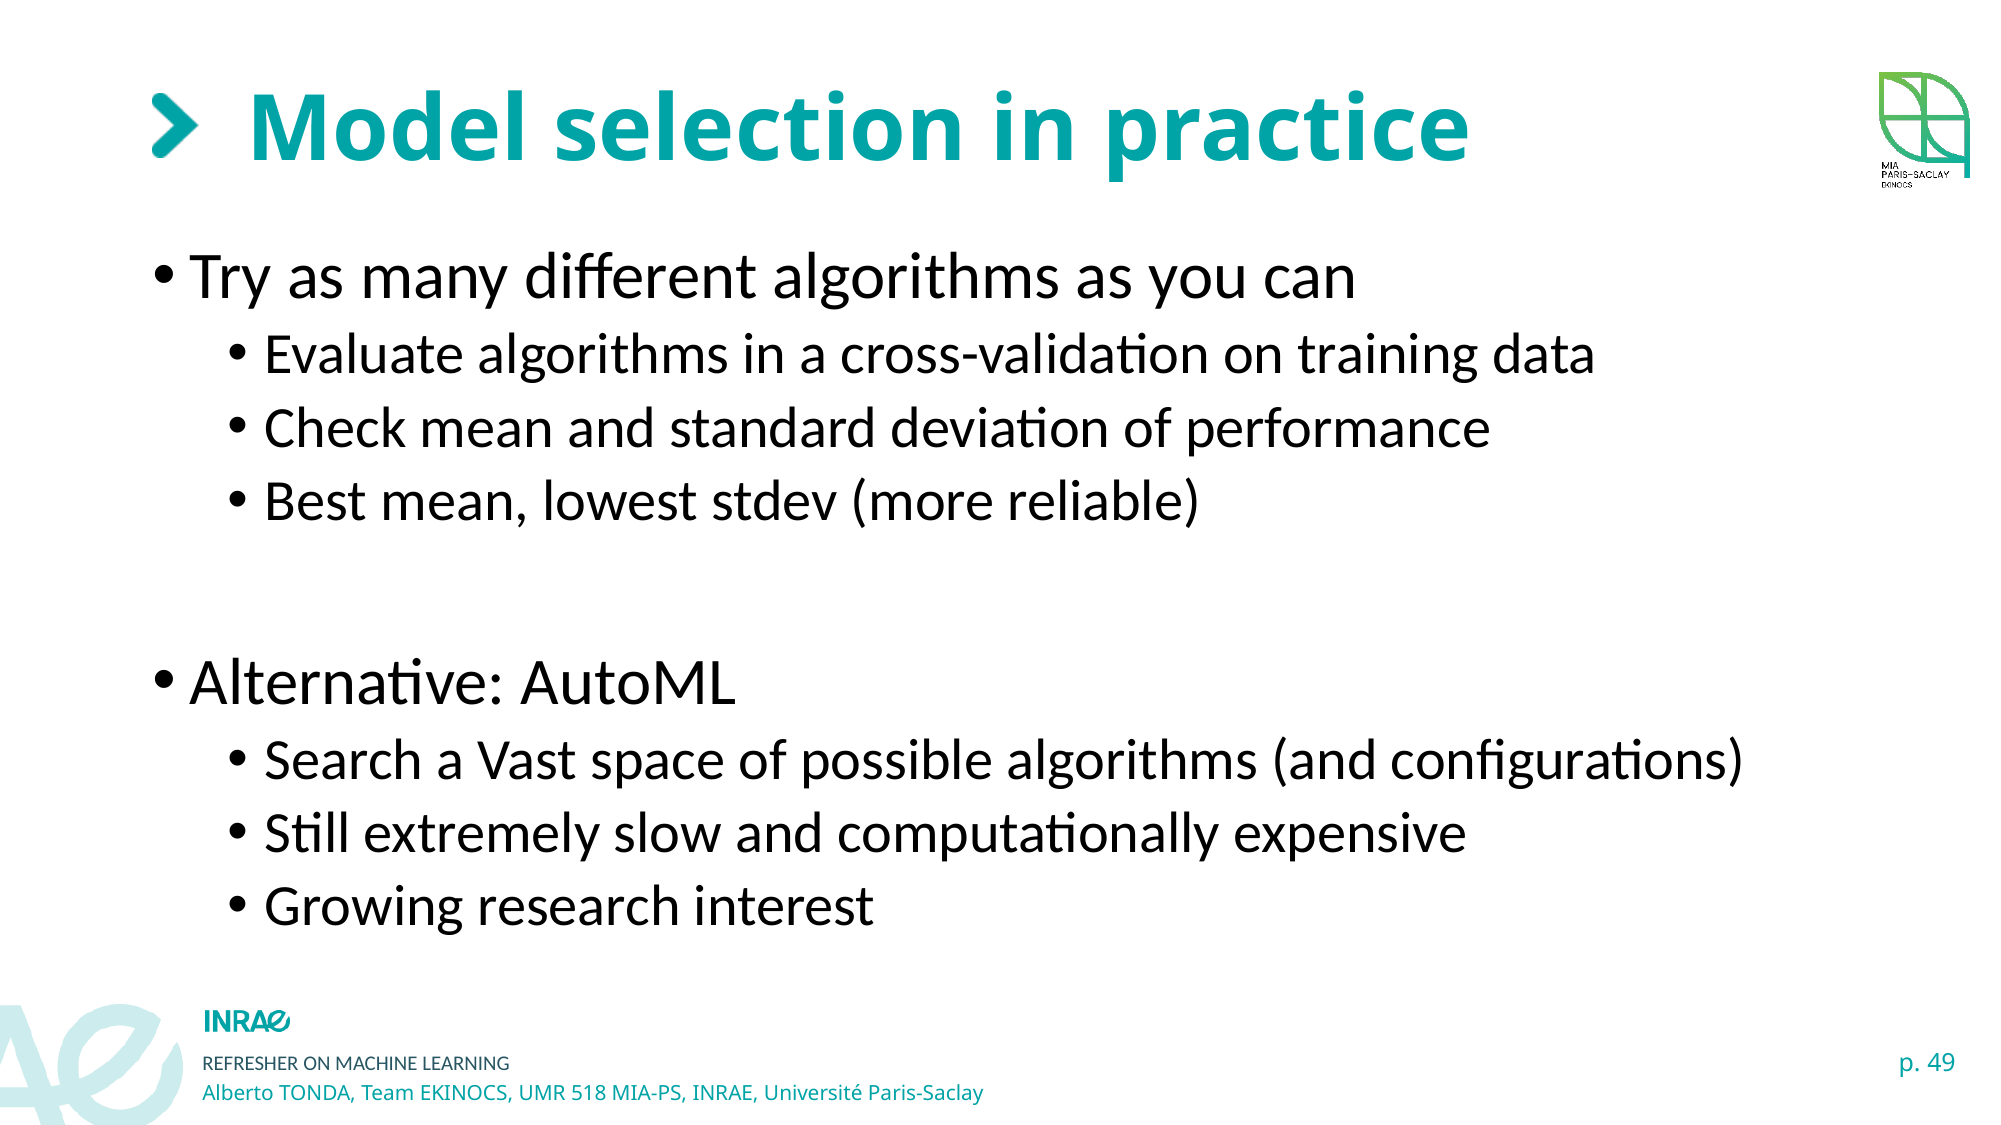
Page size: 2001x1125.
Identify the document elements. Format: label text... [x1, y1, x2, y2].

list Try as many different algorithms as you can Evaluate algorithms in a cross-validation on training data Check mean and standard deviation of performance Best mean, lowest stdev (more reliable) Alternative: AutoML Search a Vast space of possible algorithms (and configurations) Still extremely slow and computationally expensive Growing research interest [137, 233, 1863, 1001]
picture [0, 996, 329, 1125]
picture [152, 93, 200, 158]
picture [1862, 54, 1986, 205]
title Model selection in practice [137, 59, 1863, 203]
